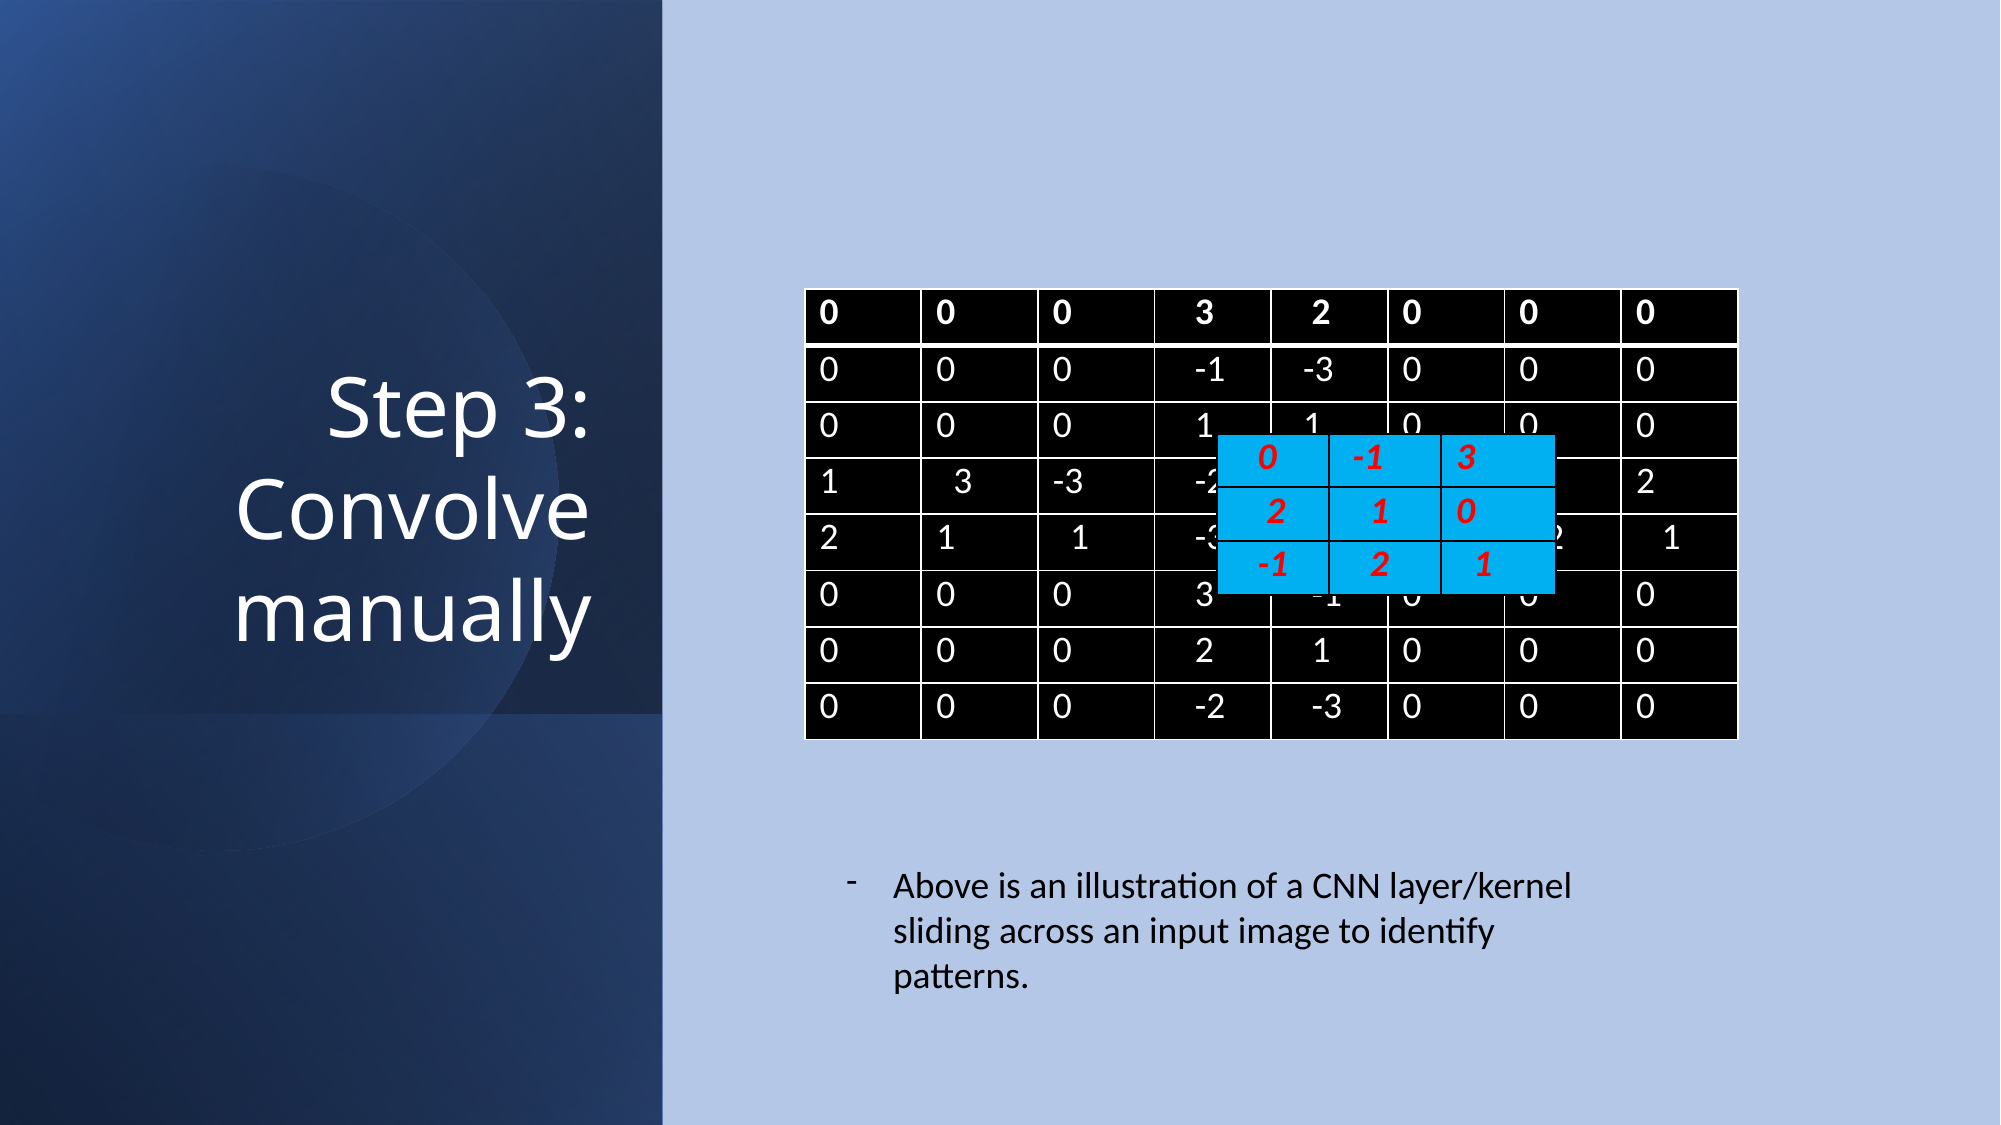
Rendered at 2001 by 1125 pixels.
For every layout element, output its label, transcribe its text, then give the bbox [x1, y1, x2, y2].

table_cell 0 [1622, 628, 1737, 682]
table_cell -3 [1272, 348, 1387, 401]
table_cell 3 [922, 459, 1037, 513]
table_cell 0 [922, 628, 1037, 682]
table_header 0 [806, 290, 920, 343]
table_cell 2 [1330, 542, 1440, 594]
table_cell 0 [1039, 348, 1154, 401]
table_cell 1 [1272, 628, 1387, 682]
table_cell 0 [1505, 628, 1620, 682]
table_cell 1 [1155, 403, 1270, 457]
table_cell 0 [806, 571, 920, 626]
table_cell -2 [1155, 459, 1216, 513]
table_cell 0 [806, 348, 920, 401]
text_box [663, 0, 2000, 1125]
table_cell 1 [1330, 488, 1440, 540]
table_cell 0 [1389, 403, 1504, 433]
table_cell 0 [922, 571, 1037, 626]
table_cell -3 [1155, 515, 1216, 570]
table_cell 0 [1039, 628, 1154, 682]
table_cell 2 [1155, 628, 1270, 682]
text_box Above is an illustration of a CNN layer/kernel sliding across an input image to identify patterns. [831, 853, 1635, 1004]
table_header 0 [1218, 435, 1328, 486]
table_cell 2 [1557, 515, 1620, 570]
table_cell 0 [1039, 571, 1154, 626]
table_cell 0 [1389, 684, 1504, 739]
table_cell 0 [1505, 403, 1620, 457]
table_cell 0 [806, 628, 920, 682]
table_cell -2 [1155, 684, 1270, 739]
table_cell 1 [1622, 515, 1737, 570]
table_header 3 [1442, 435, 1555, 486]
table_cell 0 [922, 348, 1037, 401]
table_header 0 [1389, 290, 1504, 343]
table_header 2 [1272, 290, 1387, 343]
table_cell 0 [922, 403, 1037, 457]
table_header 0 [1039, 290, 1154, 343]
table_cell 1 [922, 515, 1037, 570]
table_header 0 [1622, 290, 1737, 343]
table_cell 2 [1218, 488, 1328, 540]
table_cell 0 [1389, 596, 1504, 626]
table_cell 0 [1622, 571, 1737, 626]
table_cell 0 [1389, 628, 1504, 682]
table_cell 0 [1505, 348, 1620, 401]
table_cell 1 [1272, 403, 1387, 433]
table_cell 0 [806, 403, 920, 457]
table_header 0 [922, 290, 1037, 343]
table_cell -1 [1155, 348, 1270, 401]
table_cell -3 [1039, 459, 1154, 513]
table_cell 0 [1622, 348, 1737, 401]
title Step 3: Convolve manually [96, 276, 608, 670]
table_cell 0 [1442, 488, 1555, 540]
table_cell 0 [806, 684, 920, 739]
table_cell 0 [1039, 684, 1154, 739]
table_cell 0 [1389, 348, 1504, 401]
table_cell 0 [1505, 571, 1620, 626]
table_cell -1 [1218, 542, 1328, 594]
table_cell 0 [1505, 684, 1620, 739]
table_header 3 [1155, 290, 1270, 343]
table_cell 1 [1557, 459, 1620, 513]
table_cell 0 [1622, 403, 1737, 457]
text_box [0, 0, 663, 1125]
table_header 0 [1505, 290, 1620, 343]
table_cell 2 [1622, 459, 1737, 513]
table_header -1 [1330, 435, 1440, 486]
table_cell -1 [1272, 596, 1387, 626]
table_cell 1 [1039, 515, 1154, 570]
table_cell 0 [1622, 684, 1737, 739]
table_cell 0 [922, 684, 1037, 739]
table_cell -3 [1272, 684, 1387, 739]
table_cell 0 [1039, 403, 1154, 457]
table_cell 2 [806, 515, 920, 570]
table_cell 1 [806, 459, 920, 513]
table_cell 1 [1442, 542, 1555, 594]
table_cell 3 [1155, 571, 1270, 626]
